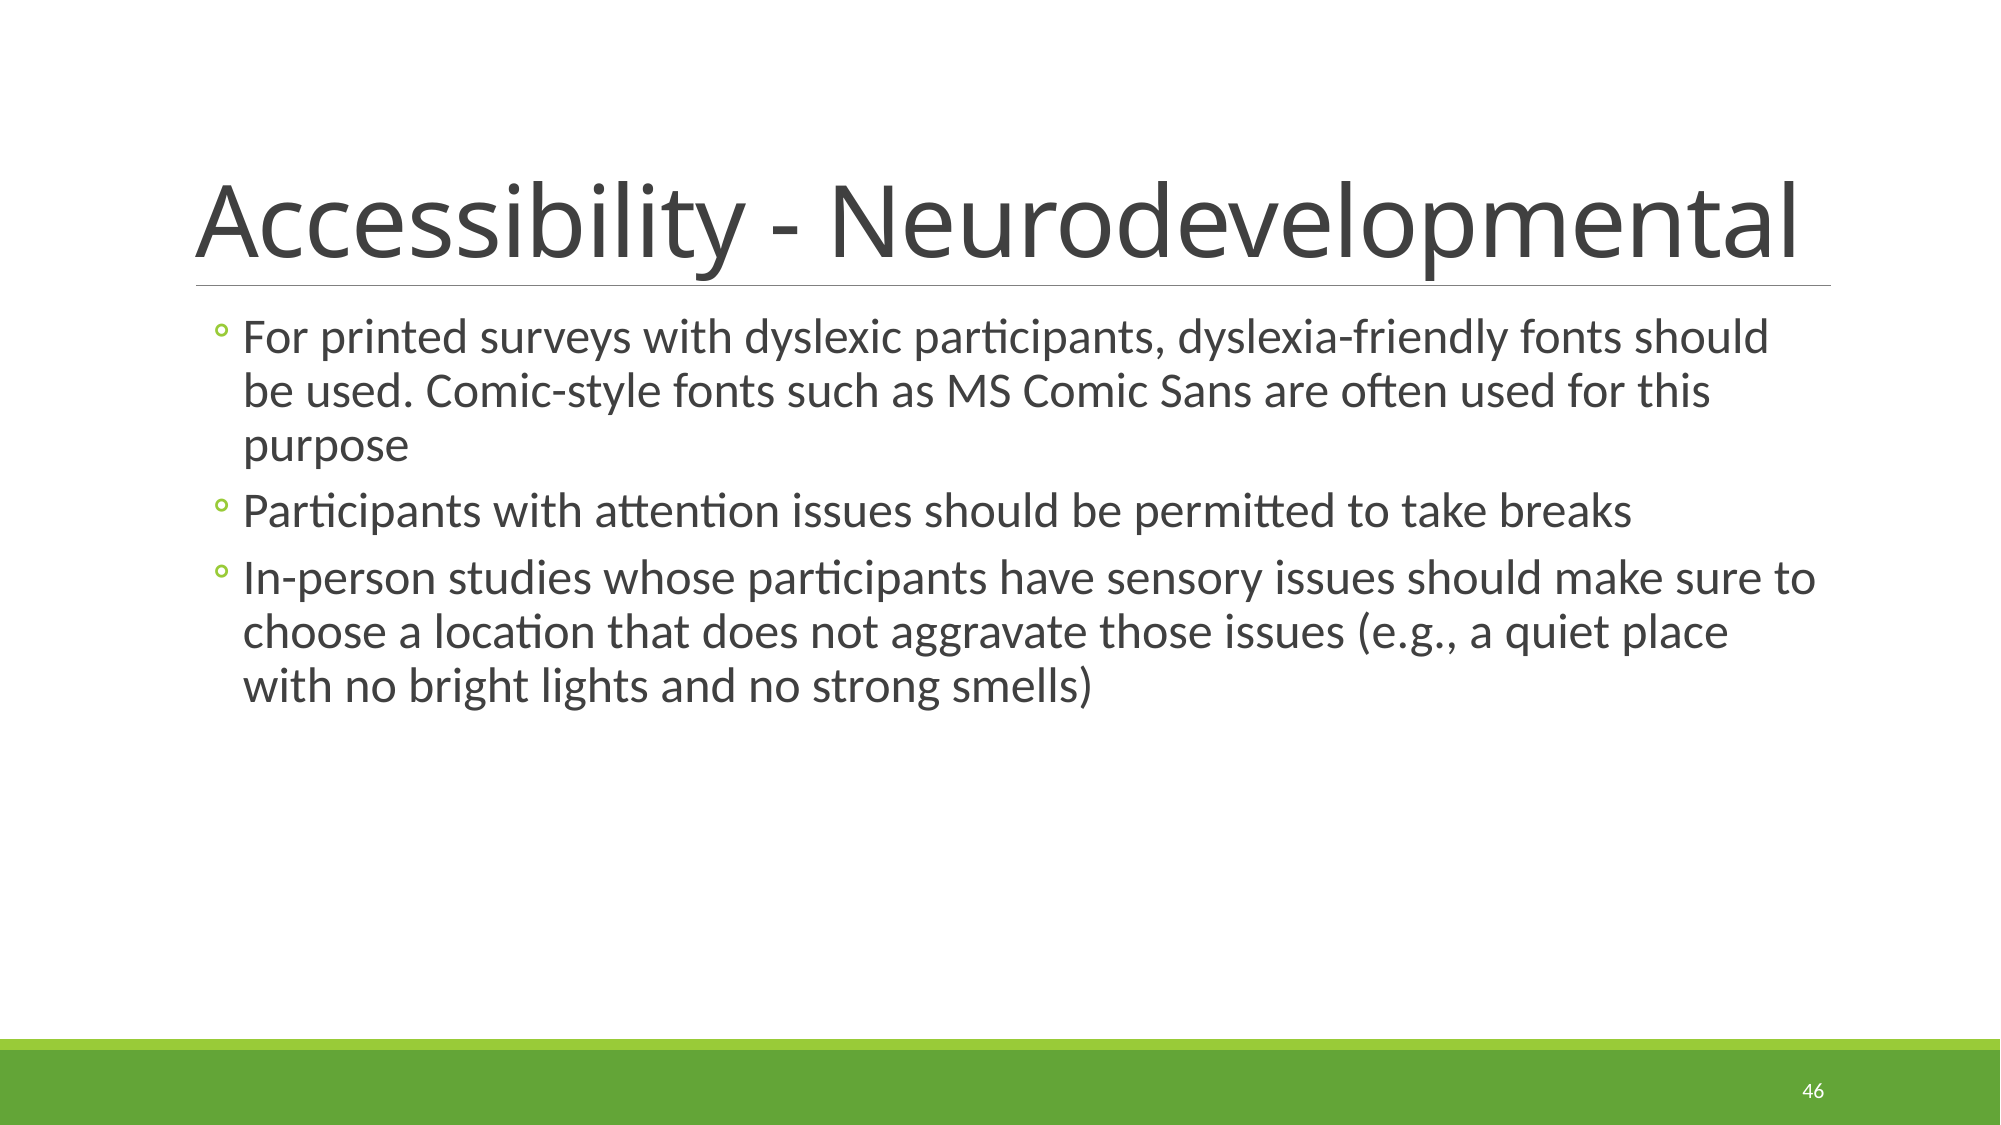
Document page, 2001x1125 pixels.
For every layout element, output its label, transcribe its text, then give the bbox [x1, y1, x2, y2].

title Accessibility - Neurodevelopmental [180, 47, 1830, 285]
list For printed surveys with dyslexic participants, dyslexia-friendly fonts should be used. Comic-style fonts such as MS Comic Sans are often used for this purpose Participants with attention issues should be permitted to take breaks In-person studies whose participants have sensory issues should make sure to choose a location that does not aggravate those issues (e.g., a quiet place with no bright lights and no strong smells) [180, 302, 1830, 963]
slide_number 46 [1624, 1059, 1840, 1120]
